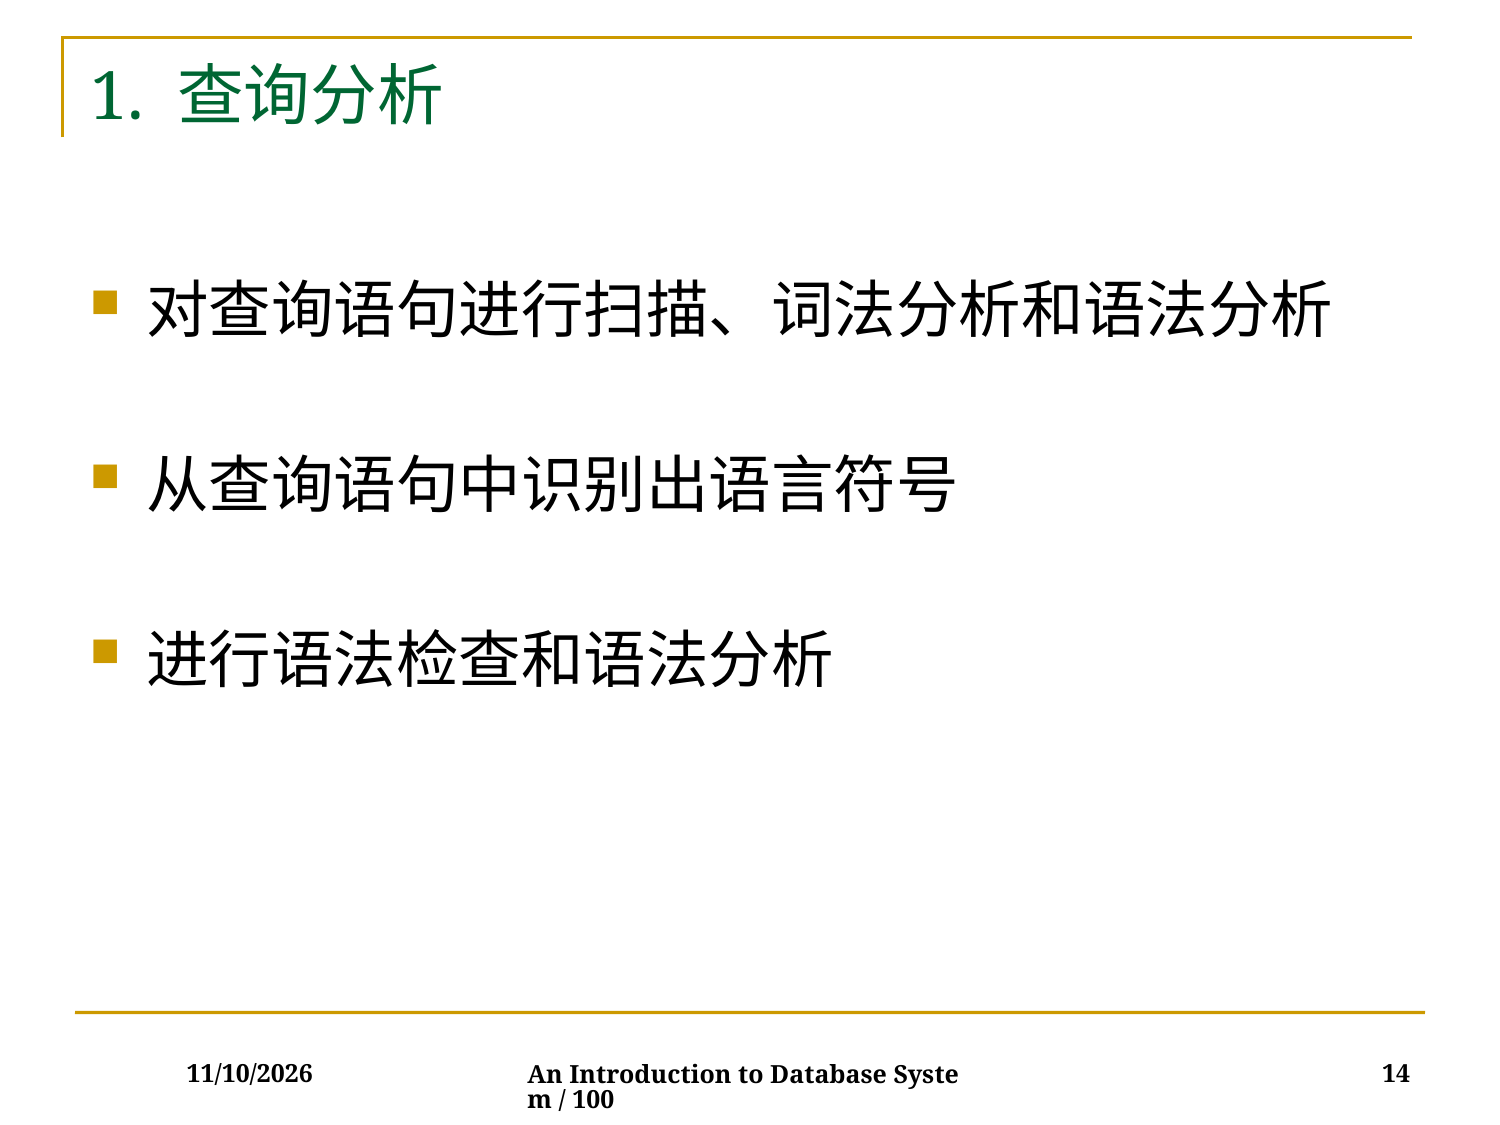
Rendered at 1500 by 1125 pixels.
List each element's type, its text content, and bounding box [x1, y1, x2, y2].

footer An Introduction to Database System / 100 [512, 1025, 988, 1100]
list 对查询语句进行扫描、词法分析和语法分析 从查询语句中识别出语言符号 进行语法检查和语法分析 [75, 262, 1425, 1006]
title 1. 查询分析 [75, 45, 1425, 233]
slide_number 14 [1074, 1024, 1425, 1100]
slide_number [75, 1024, 425, 1100]
